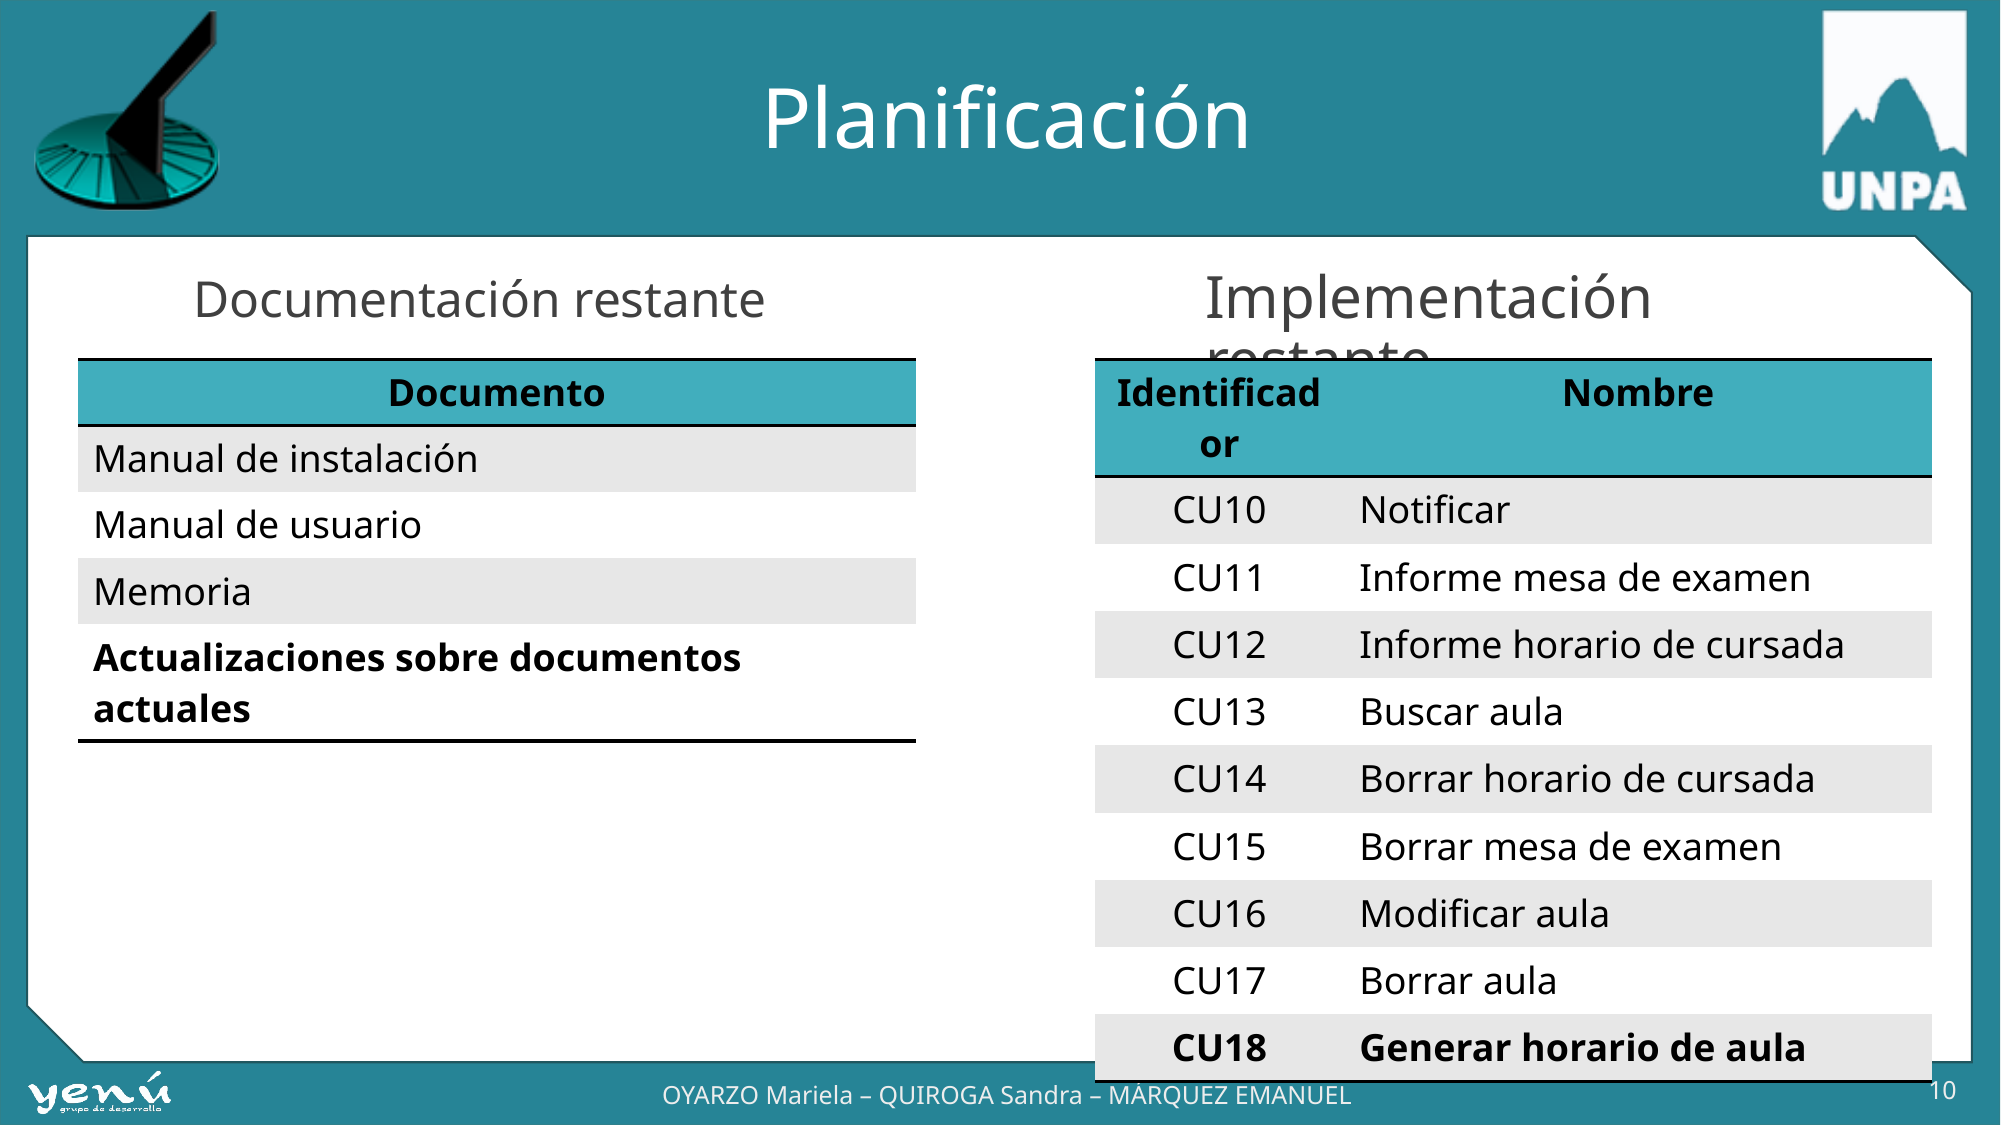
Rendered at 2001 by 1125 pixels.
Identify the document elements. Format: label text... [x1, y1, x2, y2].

picture [27, 5, 236, 215]
table_cell CU17 [1095, 947, 1344, 1014]
table_cell Informe horario de cursada [1344, 611, 1932, 678]
footer OYARZO Mariela – QUIROGA Sandra – MÁRQUEZ EMANUEL [501, 1066, 1514, 1125]
table_cell Borrar mesa de examen [1344, 813, 1932, 880]
table_cell Modificar aula [1344, 880, 1932, 947]
table_cell Notificar [1344, 478, 1932, 544]
table_cell Borrar aula [1344, 947, 1932, 1014]
table_cell CU18 [1095, 1014, 1344, 1080]
table_cell CU13 [1095, 678, 1344, 745]
slide_number 10 [1689, 1062, 1972, 1121]
table_cell Generar horario de aula [1344, 1014, 1932, 1080]
picture [27, 1053, 172, 1125]
title Planificación [401, 12, 1614, 230]
picture [1820, 0, 1972, 224]
table_header Nombre [1344, 361, 1932, 475]
table_header Identificador [1095, 361, 1344, 475]
table_cell Manual de usuario [78, 492, 916, 558]
table_cell Buscar aula [1344, 678, 1932, 745]
table_cell CU15 [1095, 813, 1344, 880]
table_cell CU11 [1095, 544, 1344, 611]
table_cell Actualizaciones sobre documentos actuales [78, 624, 916, 739]
table_cell CU12 [1095, 611, 1344, 678]
table_cell CU14 [1095, 745, 1344, 813]
table_header Documento [78, 361, 916, 424]
table_cell Memoria [78, 558, 916, 624]
table_cell Manual de instalación [78, 427, 916, 492]
list Implementación restante [1190, 260, 1837, 350]
table_cell Informe mesa de examen [1344, 544, 1932, 611]
table_cell CU10 [1095, 478, 1344, 544]
text_box Documentación restante [178, 261, 825, 350]
table_cell Borrar horario de cursada [1344, 745, 1932, 813]
table_cell CU16 [1095, 880, 1344, 947]
